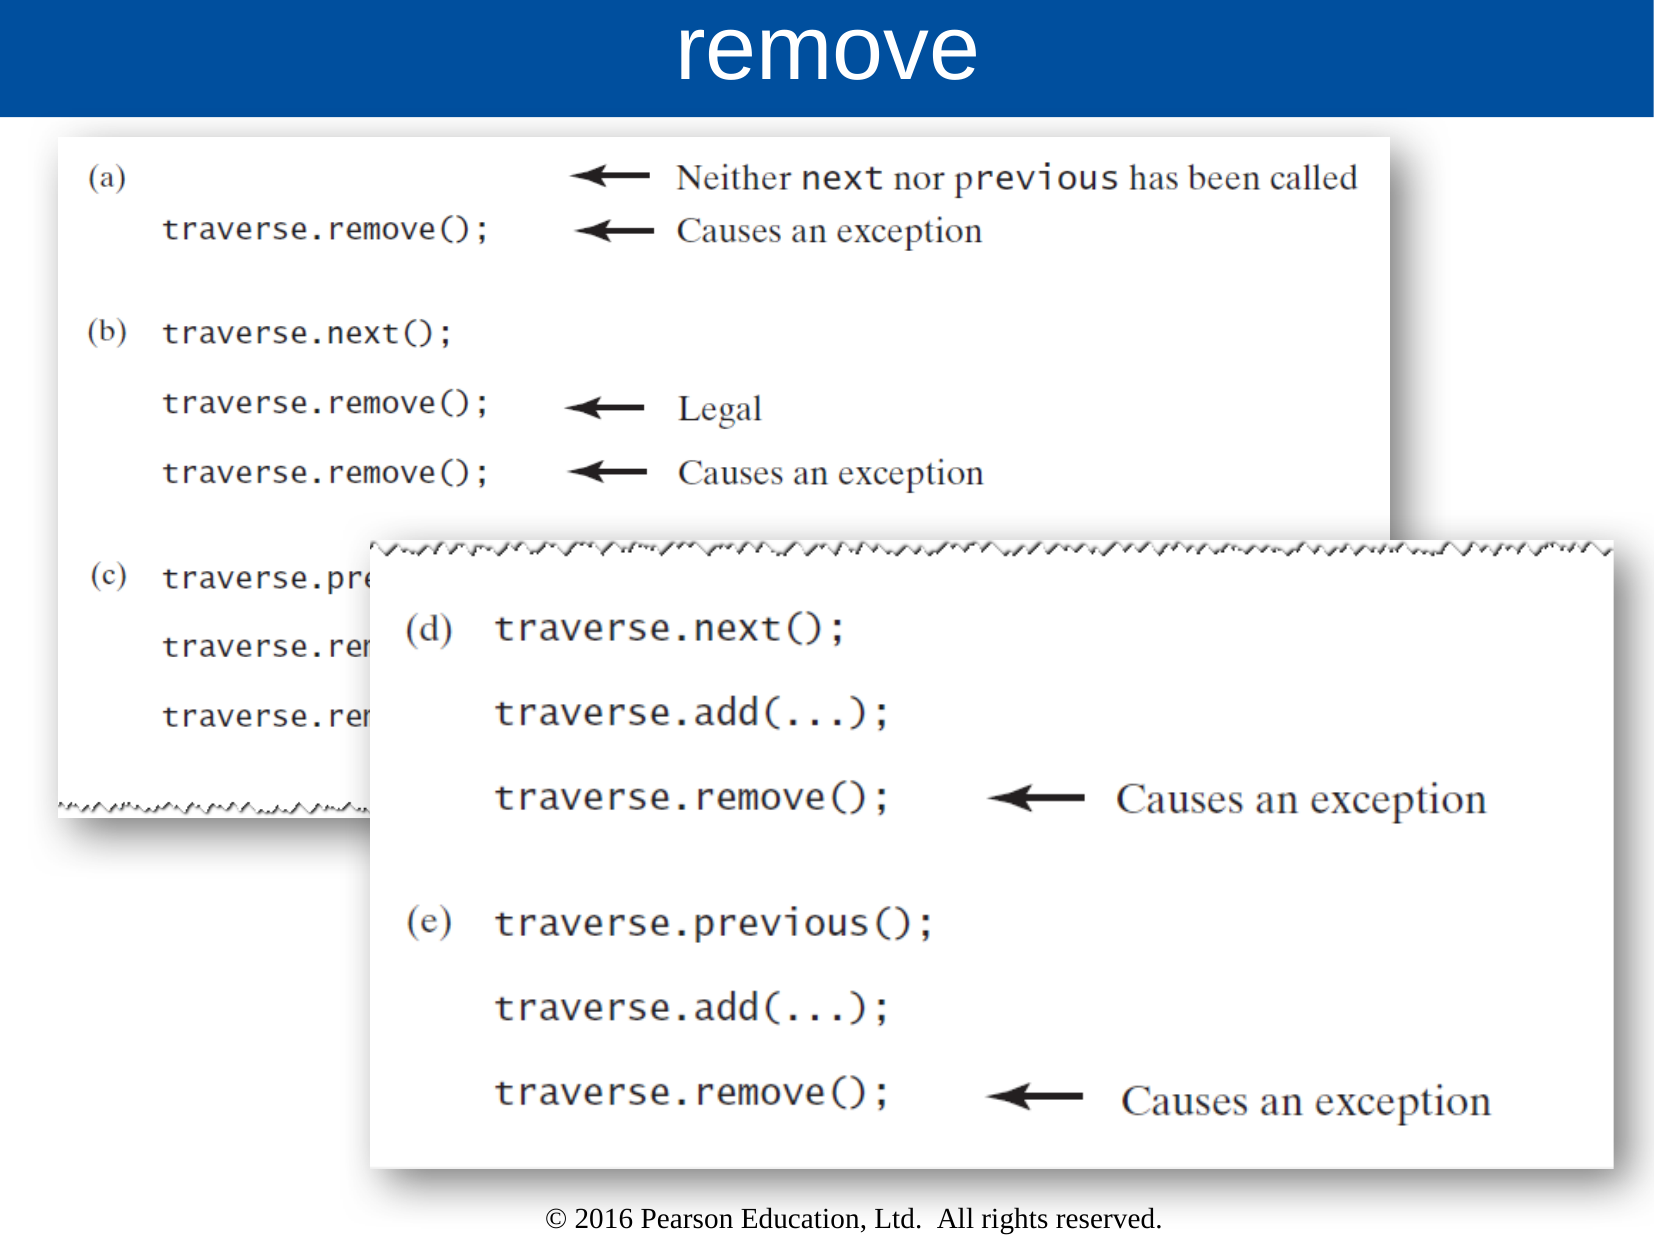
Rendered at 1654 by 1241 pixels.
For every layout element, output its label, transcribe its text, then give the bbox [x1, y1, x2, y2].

picture [57, 137, 1614, 1169]
title remove [0, 0, 1654, 118]
footer © 2016 Pearson Education, Ltd. All rights reserved. [460, 1216, 1248, 1241]
